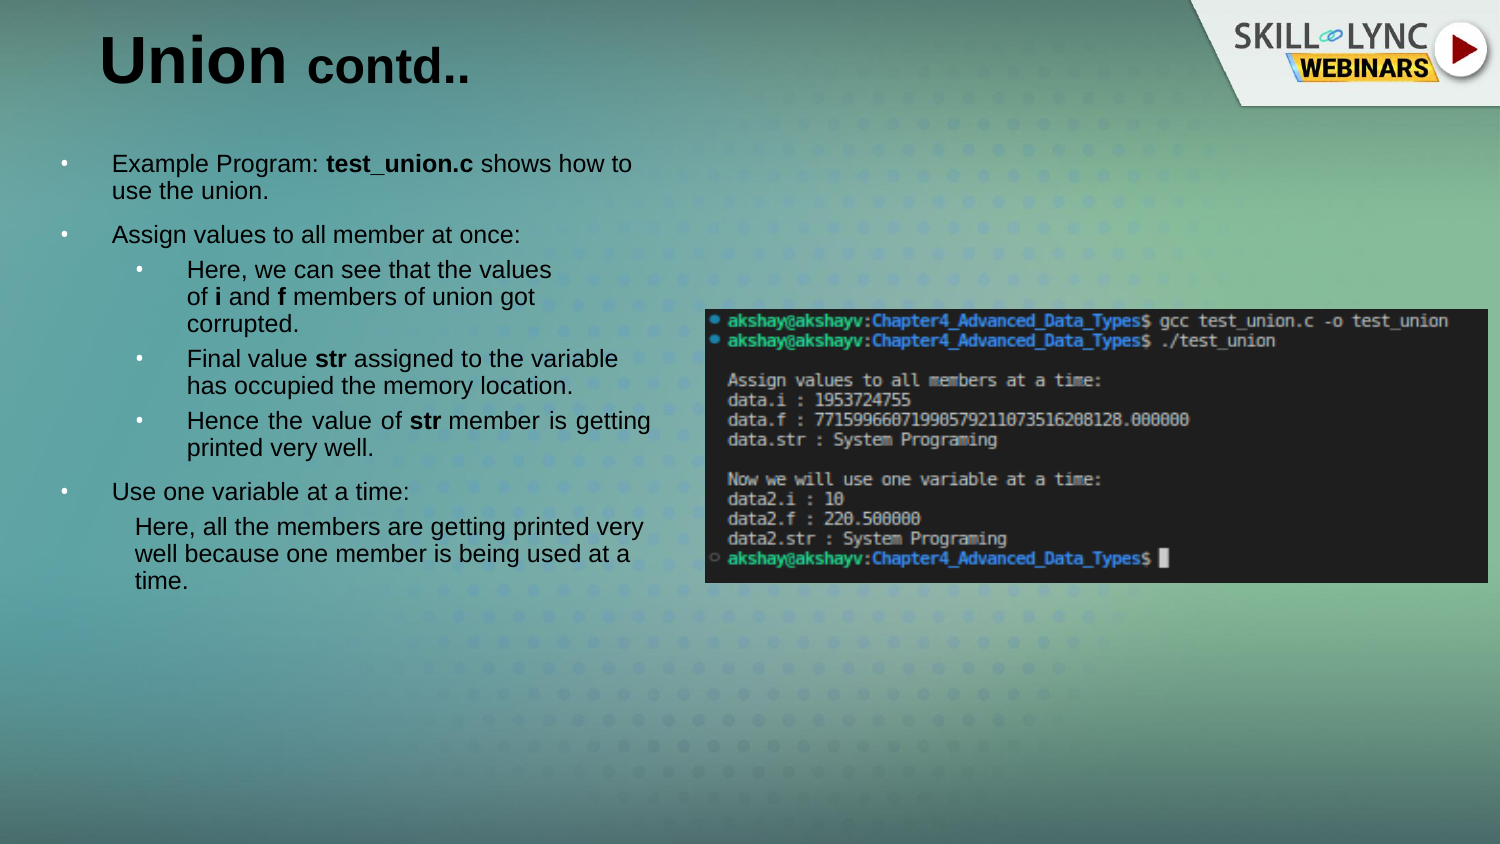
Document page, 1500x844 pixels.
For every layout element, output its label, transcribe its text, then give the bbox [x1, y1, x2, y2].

title Union contd.. [88, 19, 1382, 104]
list Example Program: test_union.c shows how to use the union. Assign values to all member at once: Here, we can see that the values of i and f members of union got corrupted. Final value str assigned to the variable has occupied the memory location. Hence the value of str member is getting printed very well. Use one variable at a time: Here, all the members are getting printed very well because one member is being used at a time. [25, 145, 664, 787]
picture [0, 0, 1500, 844]
